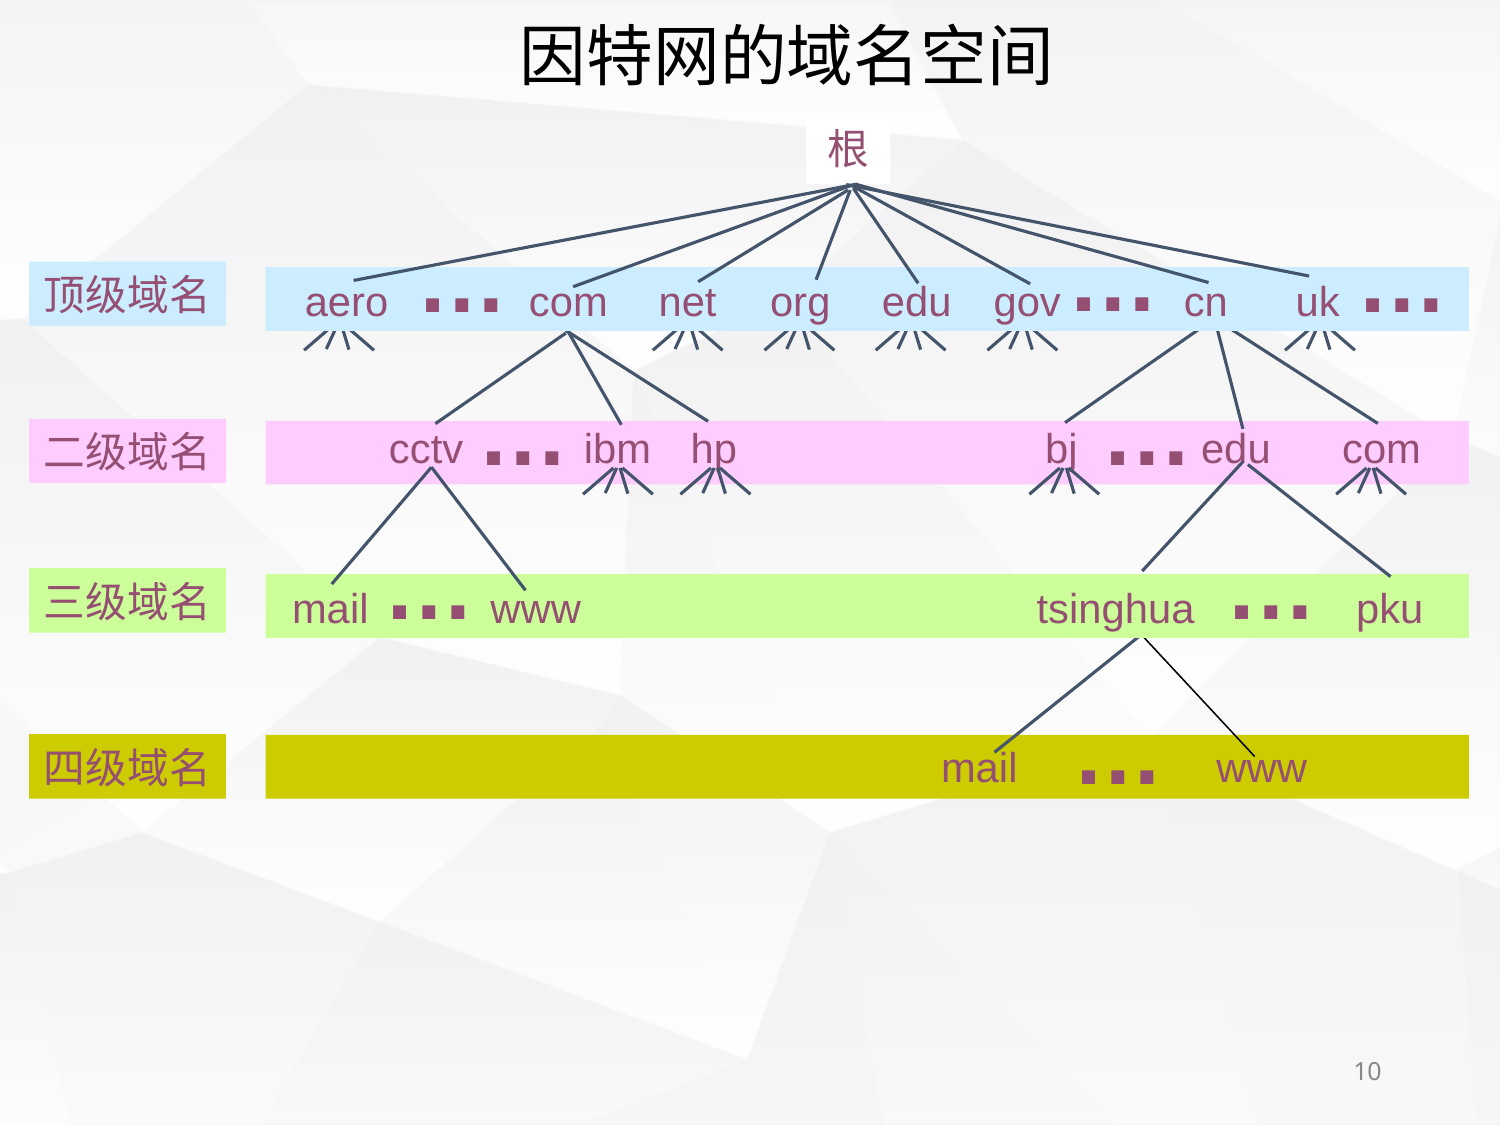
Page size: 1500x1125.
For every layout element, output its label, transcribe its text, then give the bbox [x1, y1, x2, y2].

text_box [29, 646, 1469, 811]
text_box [29, 338, 1469, 461]
slide_number 10 [1059, 1042, 1397, 1103]
text_box 根 [806, 112, 891, 184]
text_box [29, 461, 1469, 646]
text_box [29, 184, 1469, 338]
title 因特网的域名空间 [259, 7, 1329, 110]
picture [0, 0, 1500, 1125]
